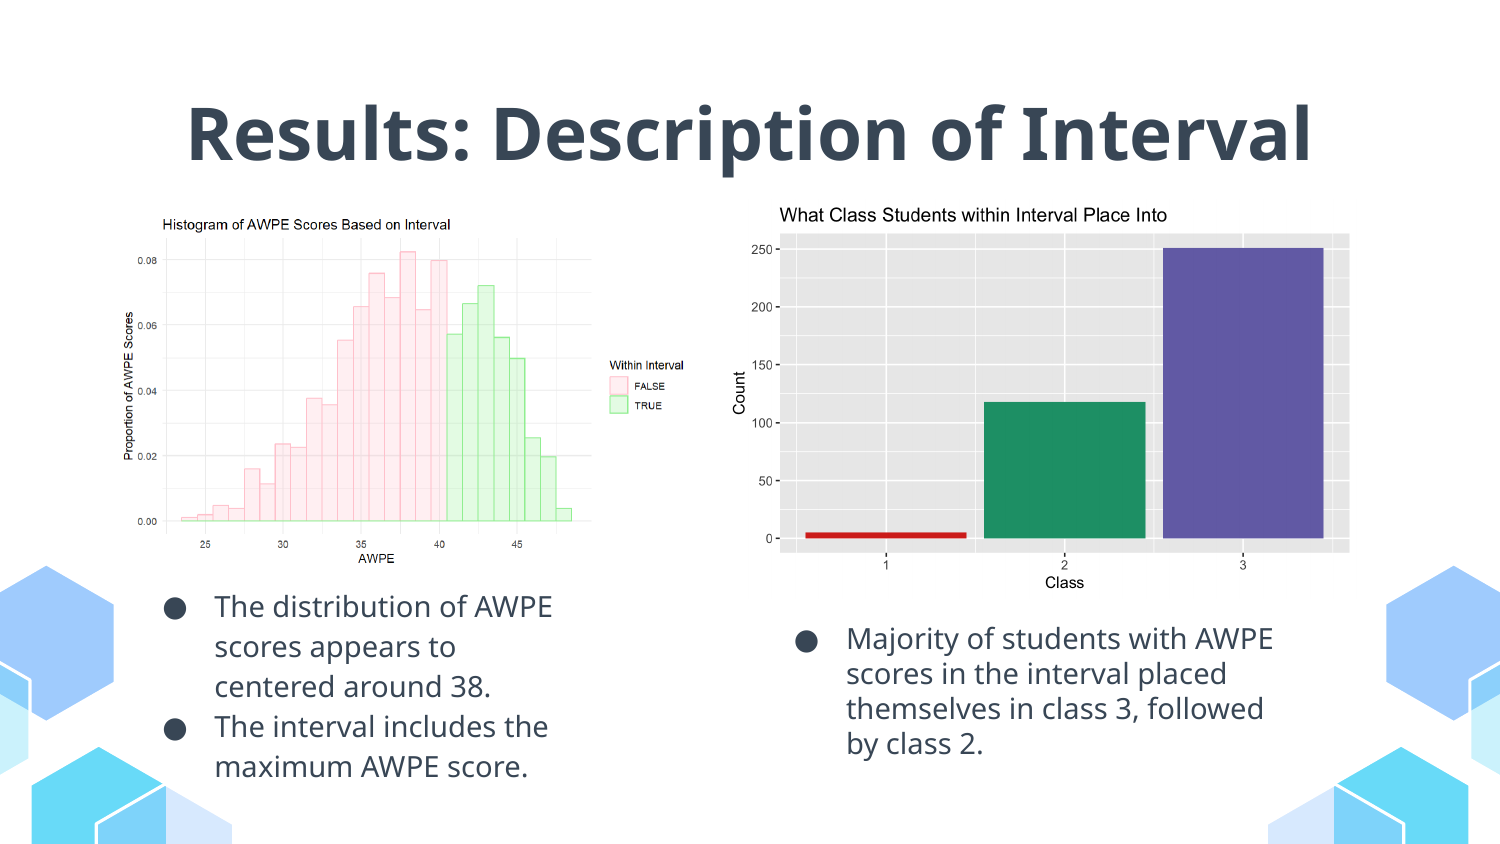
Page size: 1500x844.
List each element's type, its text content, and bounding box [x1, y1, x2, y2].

text_box Majority of students with AWPE scores in the interval placed themselves in class 3, followed by class 2. [756, 607, 1291, 777]
subtitle The distribution of AWPE scores appears to centered around 38. The interval includes the maximum AWPE score. [124, 575, 591, 777]
picture [117, 214, 694, 569]
title Results: Description of Interval [118, 72, 1382, 167]
picture [725, 198, 1358, 599]
